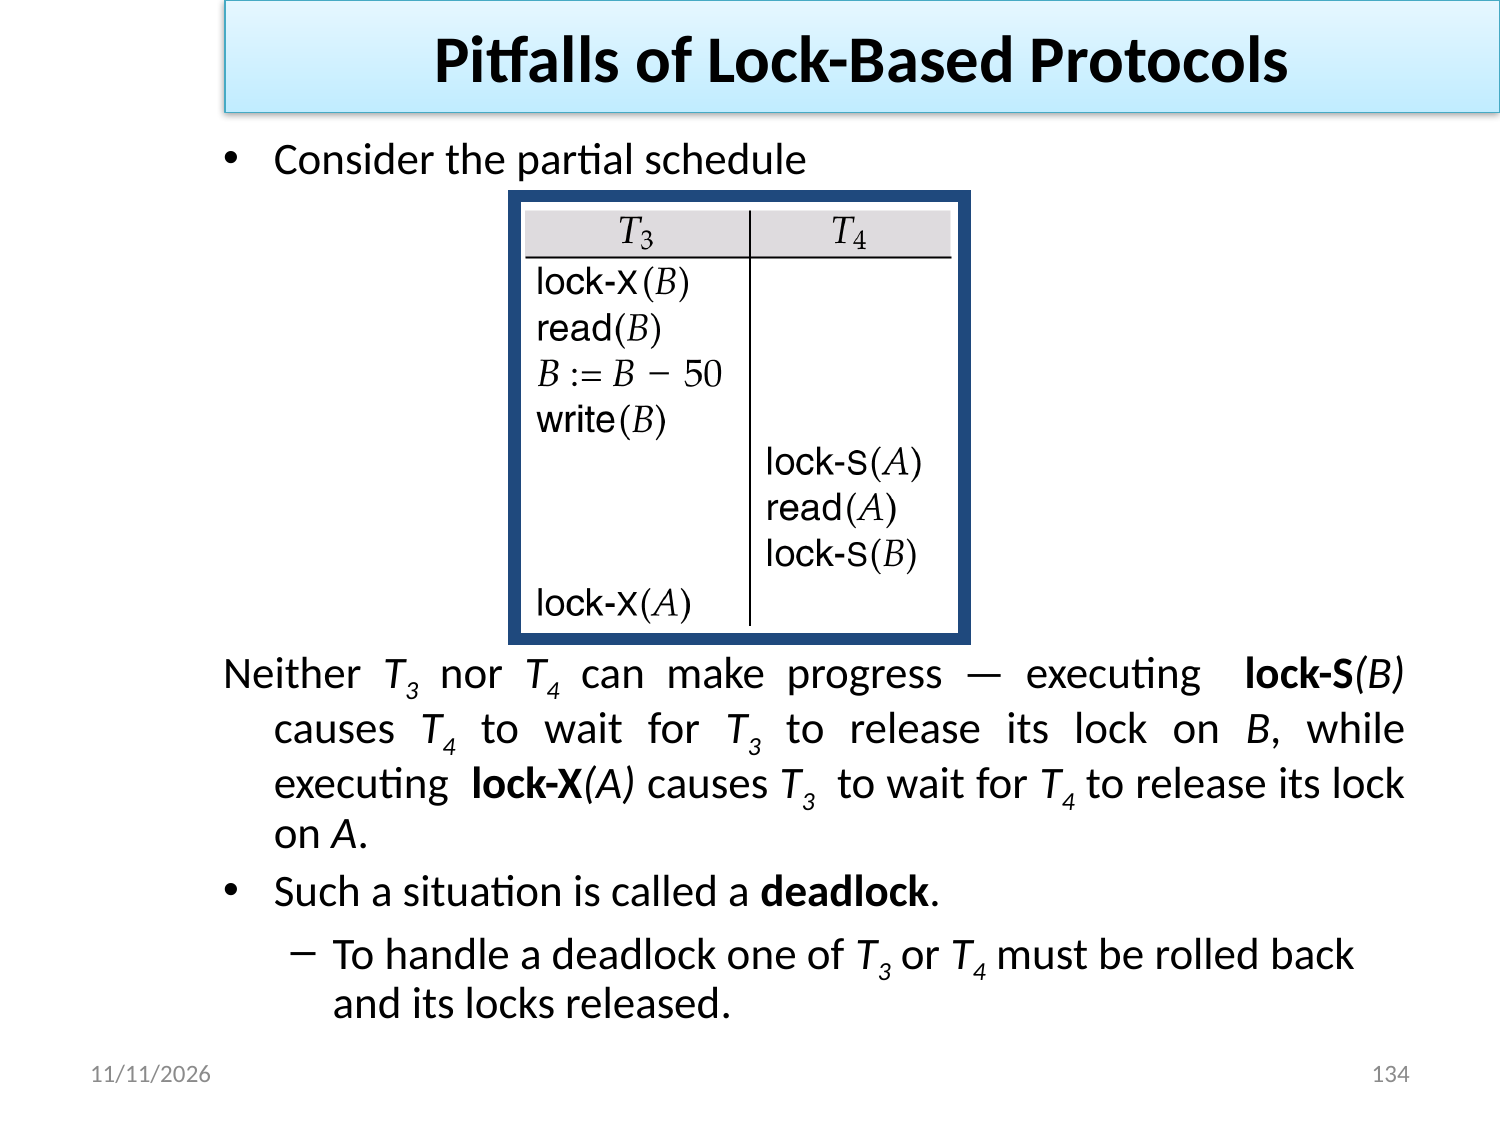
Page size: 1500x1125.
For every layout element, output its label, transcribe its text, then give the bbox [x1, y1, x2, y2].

picture [520, 201, 959, 634]
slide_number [75, 1042, 425, 1103]
text_box Pitfalls of Lock-Based Protocols [224, 0, 1500, 113]
slide_number 134 [1074, 1042, 1425, 1103]
text_box Consider the partial schedule Neither T3 nor T4 can make progress — executing lock-S(B) causes T4 to wait for T3 to release its lock on B, while executing lock-X(A) causes T3 to wait for T4 to release its lock on A. Such a situation is called a deadlock. To handle a deadlock one of T3 or T4 must be rolled back and its locks released. [208, 128, 1421, 1040]
